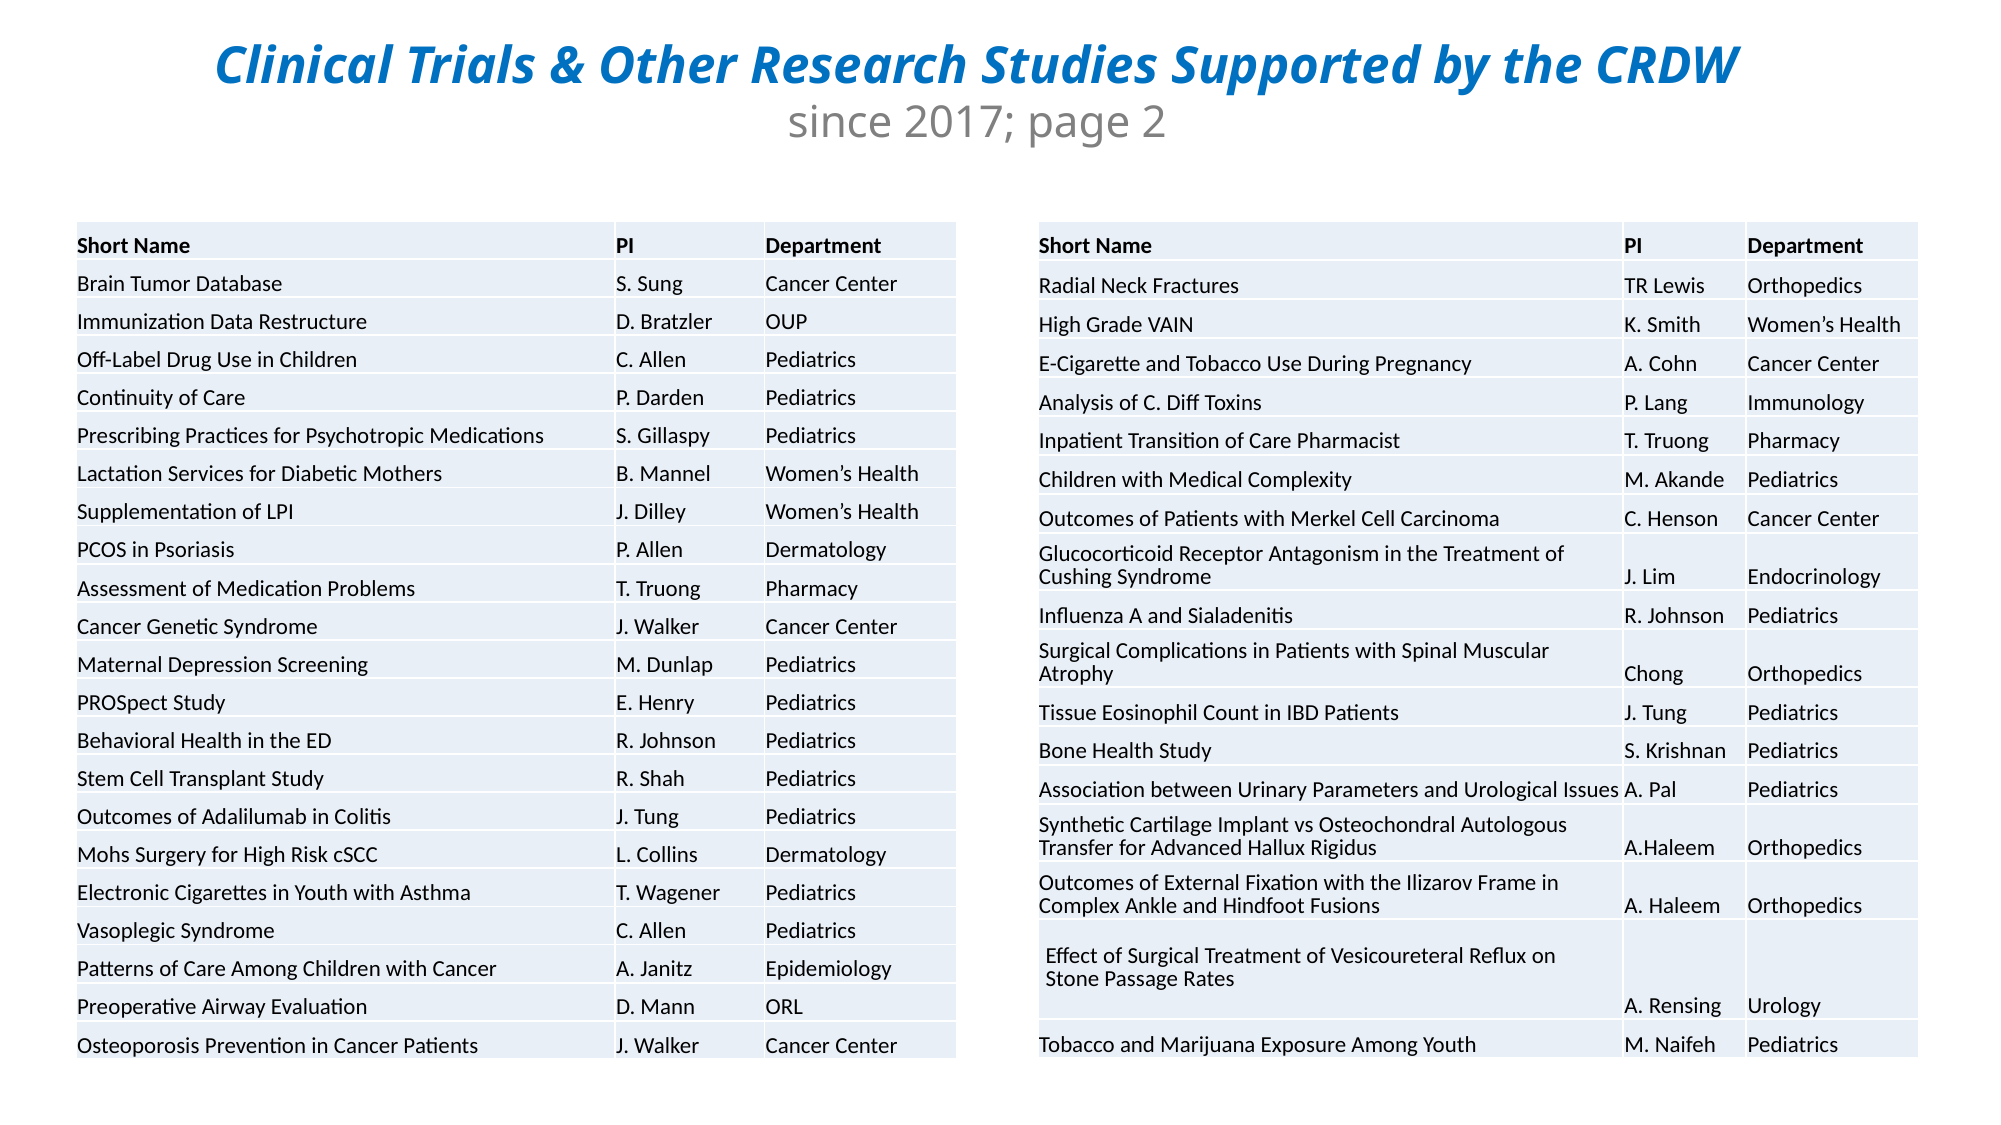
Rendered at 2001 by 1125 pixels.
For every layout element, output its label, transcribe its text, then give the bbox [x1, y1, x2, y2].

table_cell J. Walker [616, 603, 764, 639]
table_cell Pediatrics [765, 336, 956, 372]
table_cell ORL [765, 984, 956, 1020]
table_cell Pharmacy [1747, 417, 1918, 454]
table_header Short Name [1039, 222, 1622, 259]
table_cell Orthopedics [1747, 805, 1918, 860]
table_cell Haleem [1624, 805, 1745, 860]
table_header PI [1624, 222, 1745, 259]
table_cell Pediatrics [1747, 766, 1918, 803]
table_cell Radial Neck Fractures [1039, 261, 1622, 298]
table_cell M. Akande [1624, 456, 1745, 493]
table_cell Immunization Data Restructure [77, 298, 614, 334]
table_cell Pal [1624, 766, 1745, 803]
table_cell Pediatrics [765, 679, 956, 715]
table_cell Inpatient Transition of Care Pharmacist [1039, 417, 1622, 454]
table_cell High Grade VAIN [1039, 300, 1622, 337]
title Clinical Trials & Other Research Studies Supported by the CRDW since 2017; page 2 [114, 23, 1840, 156]
table_cell Supplementation of LPI [77, 488, 614, 525]
table_cell Preoperative Airway Evaluation [77, 984, 614, 1020]
table_cell Children with Medical Complexity [1039, 456, 1622, 493]
table_cell Outcomes of External Fixation with the Ilizarov Frame in Complex Ankle and Hindfoot Fusions [1039, 862, 1622, 918]
table_cell Analysis of C. Diff Toxins [1039, 378, 1622, 415]
table_cell T. Truong [616, 565, 764, 601]
table_cell PCOS in Psoriasis [77, 526, 614, 563]
table_cell E. Henry [616, 679, 764, 715]
table_cell Effect of Surgical Treatment of Vesicoureteral Reflux on Stone Passage Rates [1039, 920, 1622, 1018]
table_cell Tobacco and Marijuana Exposure Among Youth [1039, 1020, 1622, 1057]
table_cell M. Naifeh [1624, 1020, 1745, 1057]
table_cell J. Tung [616, 793, 764, 829]
table_cell Pharmacy [765, 565, 956, 601]
table_cell Pediatrics [1747, 456, 1918, 493]
table_header Department [765, 222, 956, 258]
table_cell R. Shah [616, 755, 764, 791]
table_cell S. Gillaspy [616, 412, 764, 448]
table_cell Continuity of Care [77, 374, 614, 410]
table_cell Pediatrics [765, 641, 956, 677]
table_cell Pediatrics [765, 717, 956, 753]
table_cell P. Lang [1624, 378, 1745, 415]
table_header PI [616, 222, 764, 258]
table_cell Cancer Center [1747, 495, 1918, 532]
table_cell Outcomes of Patients with Merkel Cell Carcinoma [1039, 495, 1622, 532]
table_cell Osteoporosis Prevention in Cancer Patients [77, 1022, 614, 1058]
table_cell Endocrinology [1747, 534, 1918, 589]
table_cell Pediatrics [765, 412, 956, 448]
table_cell Glucocorticoid Receptor Antagonism in the Treatment of Cushing Syndrome [1039, 534, 1622, 589]
table_cell Lactation Services for Diabetic Mothers [77, 450, 614, 487]
table_cell Cancer Genetic Syndrome [77, 603, 614, 639]
table_cell Influenza A and Sialadenitis [1039, 591, 1622, 628]
table_cell Behavioral Health in the ED [77, 717, 614, 753]
table_cell Patterns of Care Among Children with Cancer [77, 945, 614, 982]
table_cell Cancer Center [1747, 339, 1918, 376]
table_cell Off-Label Drug Use in Children [77, 336, 614, 372]
table_cell J. Walker [616, 1022, 764, 1058]
table_cell Stem Cell Transplant Study [77, 755, 614, 791]
table_cell S. Krishnan [1624, 727, 1745, 764]
table_cell D. Mann [616, 984, 764, 1020]
table_cell Pediatrics [1747, 1020, 1918, 1057]
table_cell R. Johnson [1624, 591, 1745, 628]
table_cell T. Truong [1624, 417, 1745, 454]
table_cell Dermatology [765, 526, 956, 563]
table_cell Chong [1624, 630, 1745, 686]
table_cell Haleem [1624, 862, 1745, 918]
table_cell Women’s Health [1747, 300, 1918, 337]
table_cell Women’s Health [765, 450, 956, 487]
table_cell Orthopedics [1747, 630, 1918, 686]
table_cell Assessment of Medication Problems [77, 565, 614, 601]
table_cell Electronic Cigarettes in Youth with Asthma [77, 869, 614, 906]
table_cell Epidemiology [765, 945, 956, 982]
table_cell Tissue Eosinophil Count in IBD Patients [1039, 688, 1622, 725]
table_cell K. Smith [1624, 300, 1745, 337]
table_cell D. Bratzler [616, 298, 764, 334]
table_cell J. Lim [1624, 534, 1745, 589]
table_header Short Name [77, 222, 614, 258]
table_cell C. Henson [1624, 495, 1745, 532]
table_cell Cohn [1624, 339, 1745, 376]
table_cell Immunology [1747, 378, 1918, 415]
table_cell M. Dunlap [616, 641, 764, 677]
table_cell Cancer Center [765, 603, 956, 639]
table_cell Synthetic Cartilage Implant vs Osteochondral Autologous Transfer for Advanced Hallux Rigidus [1039, 805, 1622, 860]
table_cell C. Allen [616, 336, 764, 372]
table_cell Pediatrics [1747, 591, 1918, 628]
table_cell Bone Health Study [1039, 727, 1622, 764]
table_cell Cancer Center [765, 1022, 956, 1058]
table_cell Pediatrics [765, 793, 956, 829]
table_cell Orthopedics [1747, 261, 1918, 298]
table_cell Pediatrics [765, 869, 956, 906]
table_cell PROSpect Study [77, 679, 614, 715]
table_cell Pediatrics [1747, 727, 1918, 764]
table_cell Brain Tumor Database [77, 260, 614, 296]
table_cell Mohs Surgery for High Risk cSCC [77, 831, 614, 867]
table_cell Urology [1747, 920, 1918, 1018]
table_cell Vasoplegic Syndrome [77, 907, 614, 944]
table_cell B. Mannel [616, 450, 764, 487]
table_cell Orthopedics [1747, 862, 1918, 918]
table_cell R. Johnson [616, 717, 764, 753]
table_cell Rensing [1624, 920, 1745, 1018]
table_cell Surgical Complications in Patients with Spinal Muscular Atrophy [1039, 630, 1622, 686]
table_cell Dermatology [765, 831, 956, 867]
table_cell J. Tung [1624, 688, 1745, 725]
table_cell Cancer Center [765, 260, 956, 296]
table_cell P. Darden [616, 374, 764, 410]
table_cell OUP [765, 298, 956, 334]
table_cell Association between Urinary Parameters and Urological Issues [1039, 766, 1622, 803]
table_cell Pediatrics [765, 755, 956, 791]
table_cell Women’s Health [765, 488, 956, 525]
table_cell P. Allen [616, 526, 764, 563]
table_cell L. Collins [616, 831, 764, 867]
table_cell S. Sung [616, 260, 764, 296]
table_cell E-Cigarette and Tobacco Use During Pregnancy [1039, 339, 1622, 376]
table_cell Pediatrics [765, 374, 956, 410]
table_cell Pediatrics [1747, 688, 1918, 725]
table_header Department [1747, 222, 1918, 259]
table_cell Outcomes of Adalilumab in Colitis [77, 793, 614, 829]
table_cell Janitz [616, 945, 764, 982]
table_cell T. Wagener [616, 869, 764, 906]
table_cell Pediatrics [765, 907, 956, 944]
table_cell C. Allen [616, 907, 764, 944]
table_cell Maternal Depression Screening [77, 641, 614, 677]
table_cell Prescribing Practices for Psychotropic Medications [77, 412, 614, 448]
table_cell J. Dilley [616, 488, 764, 525]
table_cell TR Lewis [1624, 261, 1745, 298]
